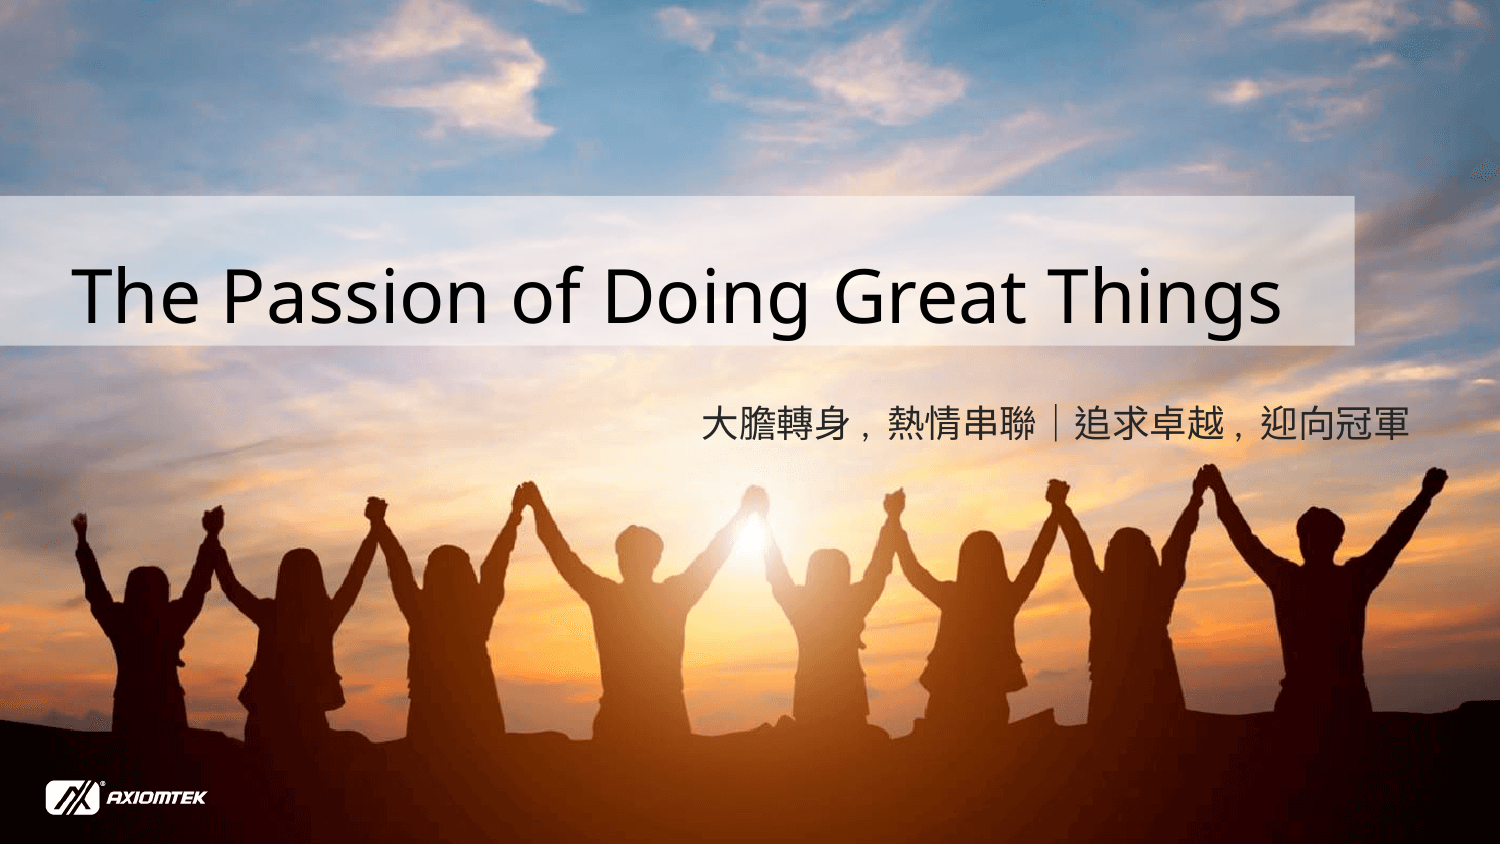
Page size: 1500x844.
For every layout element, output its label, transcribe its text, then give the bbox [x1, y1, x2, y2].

picture [0, 0, 1500, 844]
text_box The Passion of Doing Great Things [0, 195, 1355, 346]
text_box 大膽轉身, 熱情串聯｜追求卓越, 迎向冠軍 [684, 362, 1466, 483]
